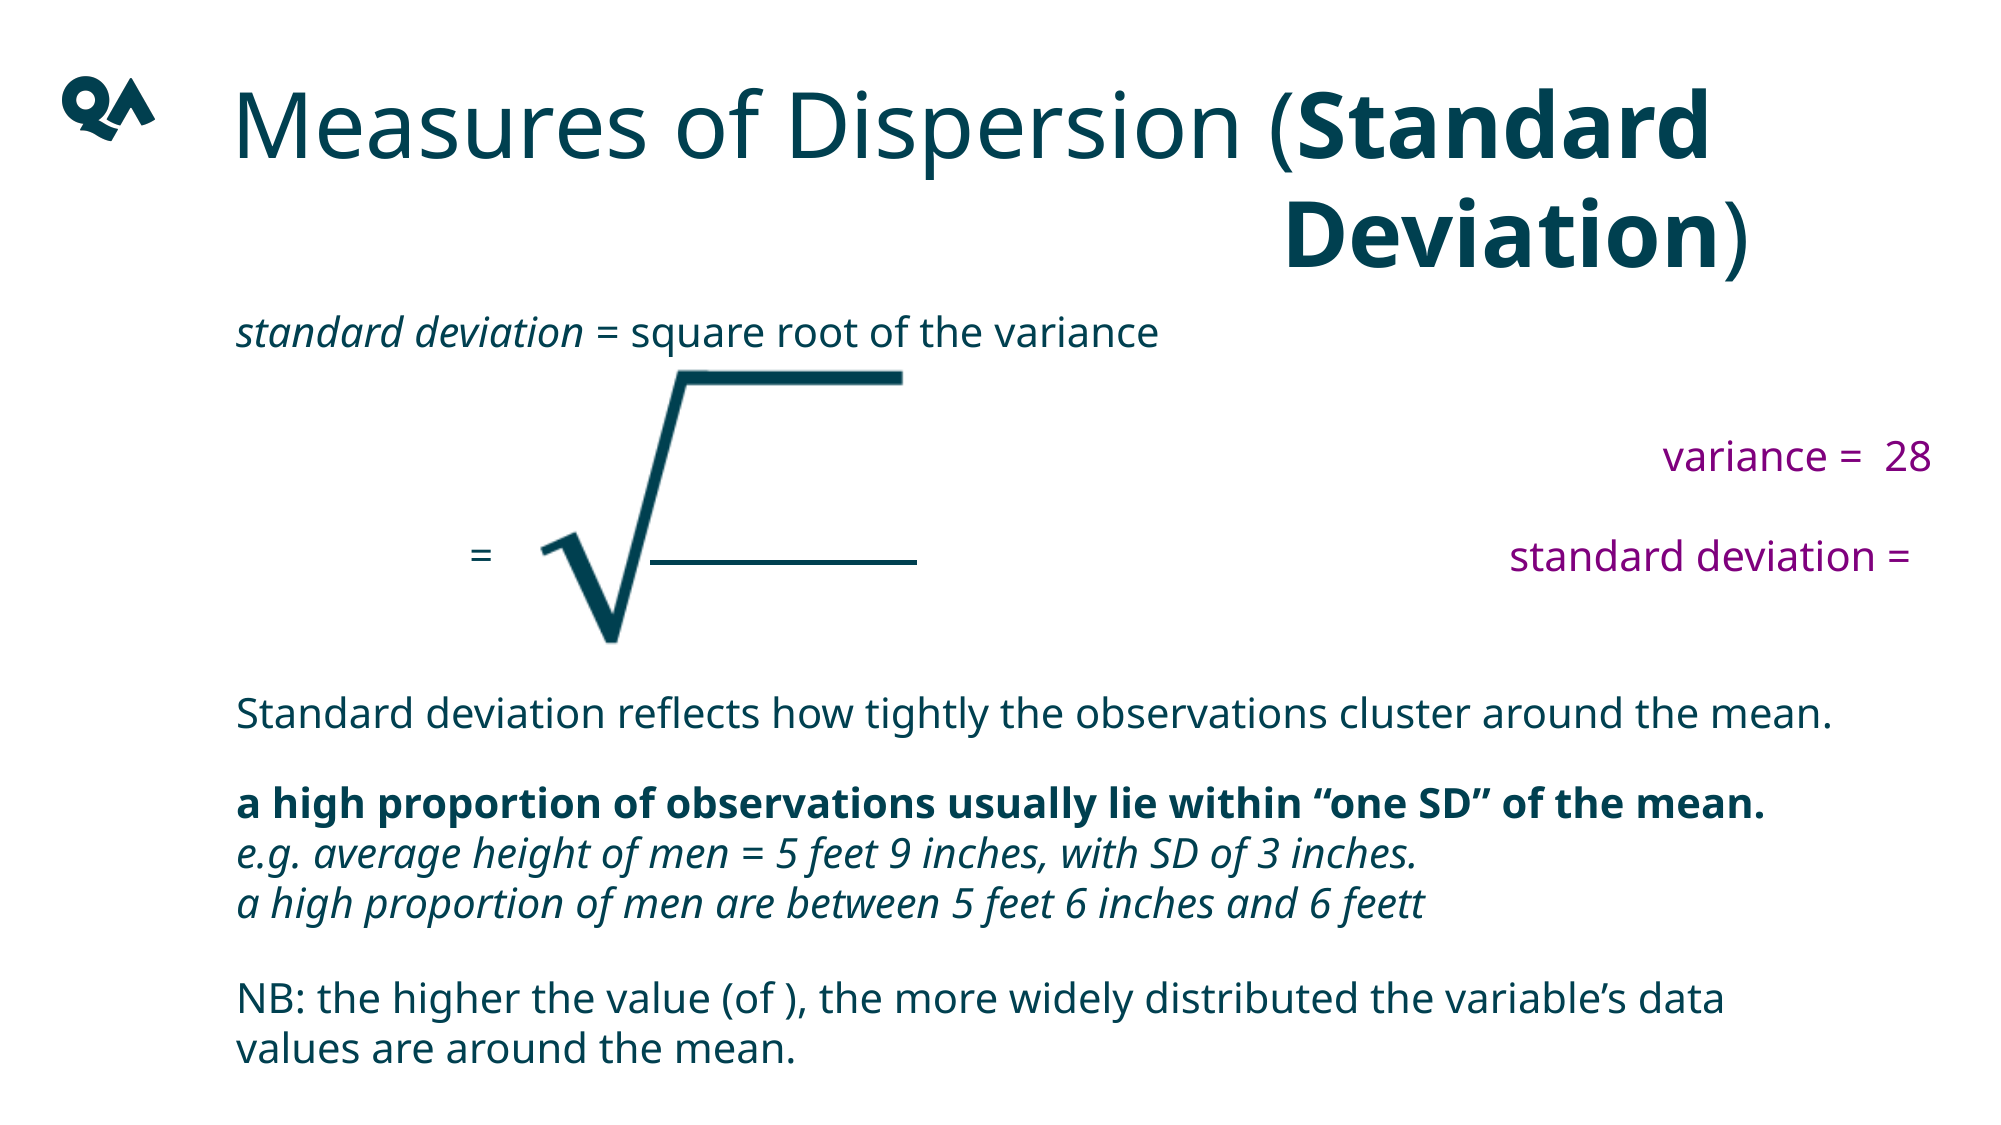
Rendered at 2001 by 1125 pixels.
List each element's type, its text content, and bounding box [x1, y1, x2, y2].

text_box Measures of Dispersion (Standard Deviation) [216, 58, 1765, 294]
picture [522, 353, 917, 655]
text_box standard deviation = square root of the variance [221, 298, 1564, 364]
text_box Standard deviation reflects how tightly the observations cluster around the mean. [221, 679, 1914, 745]
text_box a high proportion of observations usually lie within “one SD” of the mean. e.g. average height of men = 5 feet 9 inches, with SD of 3 inches. a high proportion of men are between 5 feet 6 inches and 6 feett [221, 768, 1870, 934]
picture [44, 61, 173, 153]
